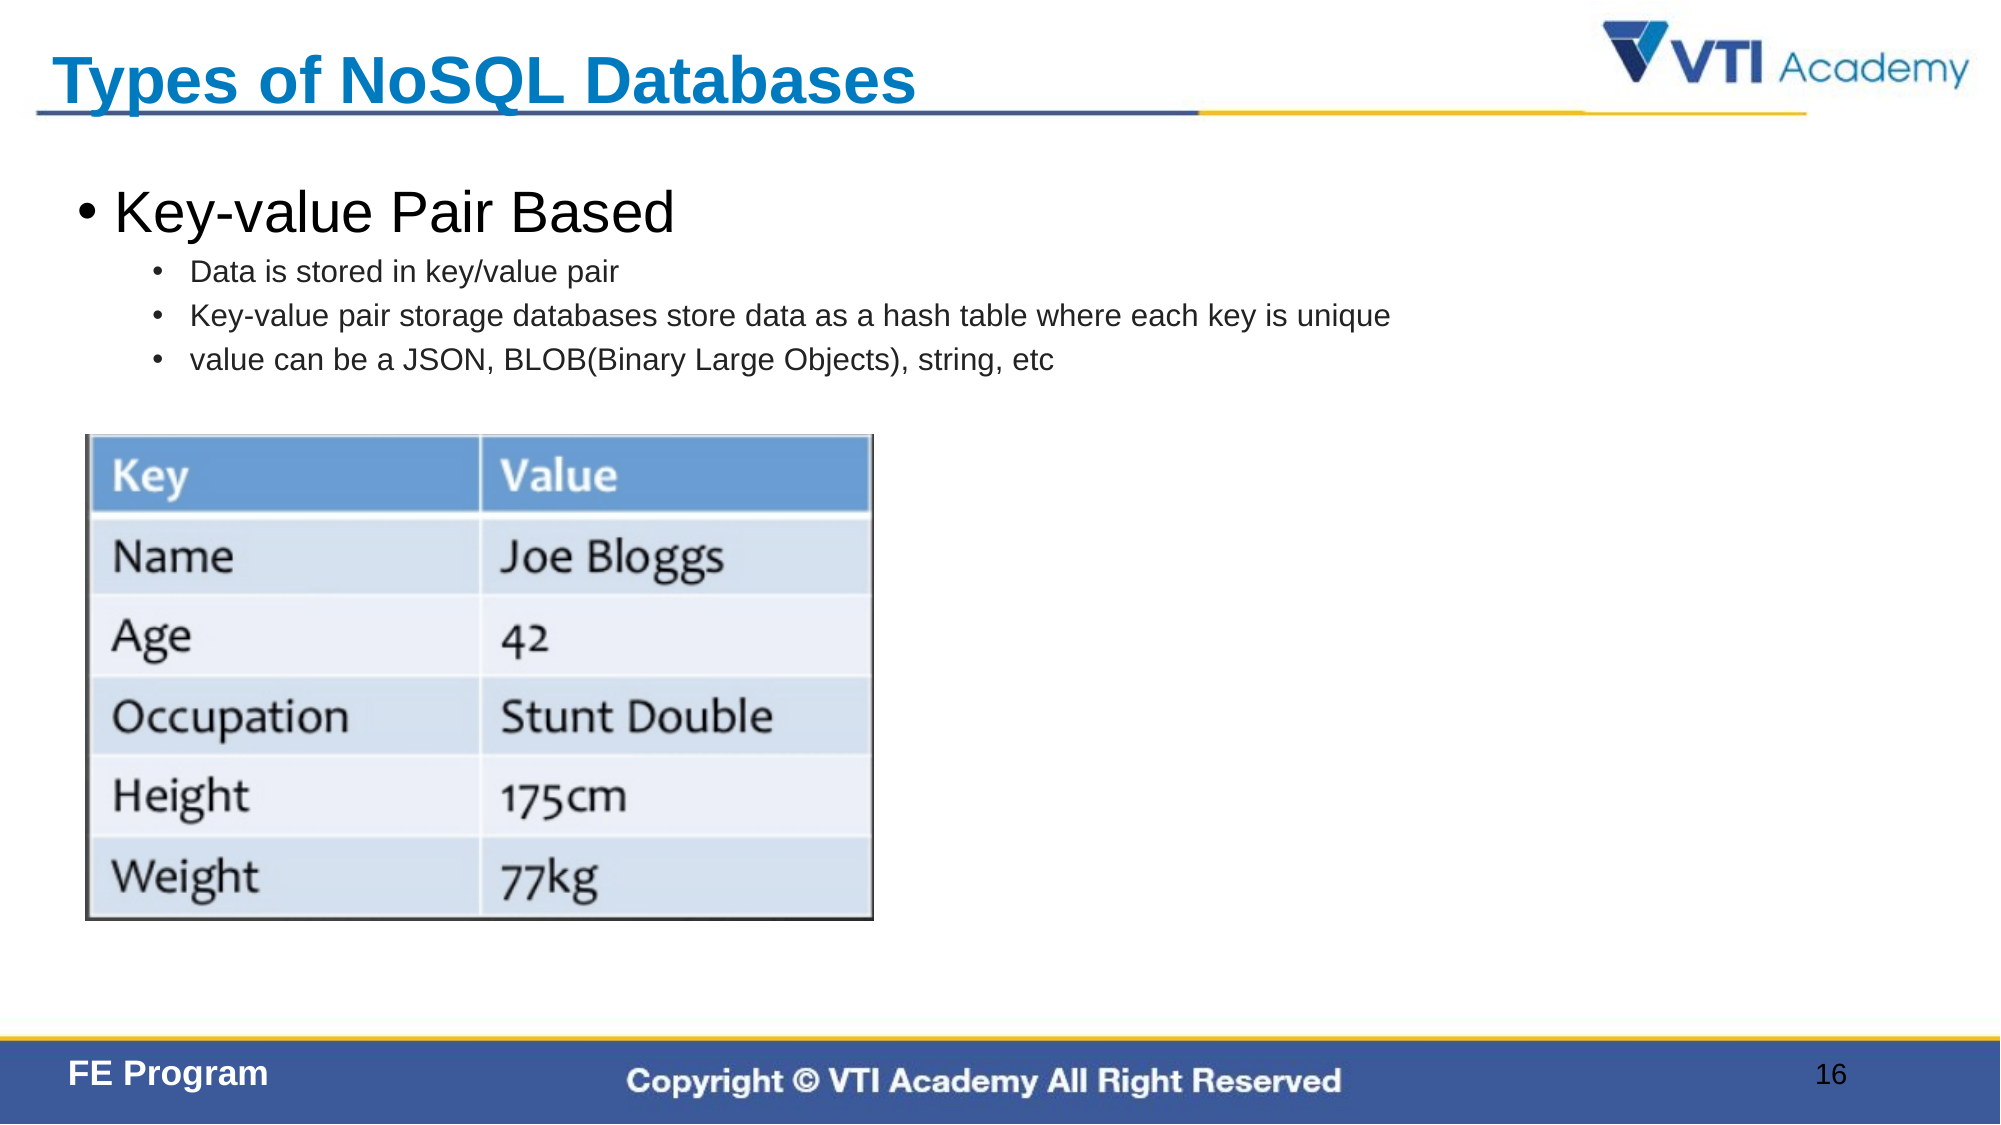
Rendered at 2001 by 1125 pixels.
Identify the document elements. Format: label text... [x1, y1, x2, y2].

list Key-value Pair Based Data is stored in key/value pair Key-value pair storage databases store data as a hash table where each key is unique value can be a JSON, BLOB(Binary Large Objects), string, etc [62, 174, 1788, 889]
title Types of NoSQL Databases [37, 37, 1763, 127]
slide_number 16 [1412, 1042, 1863, 1103]
picture [0, 1, 2000, 1124]
